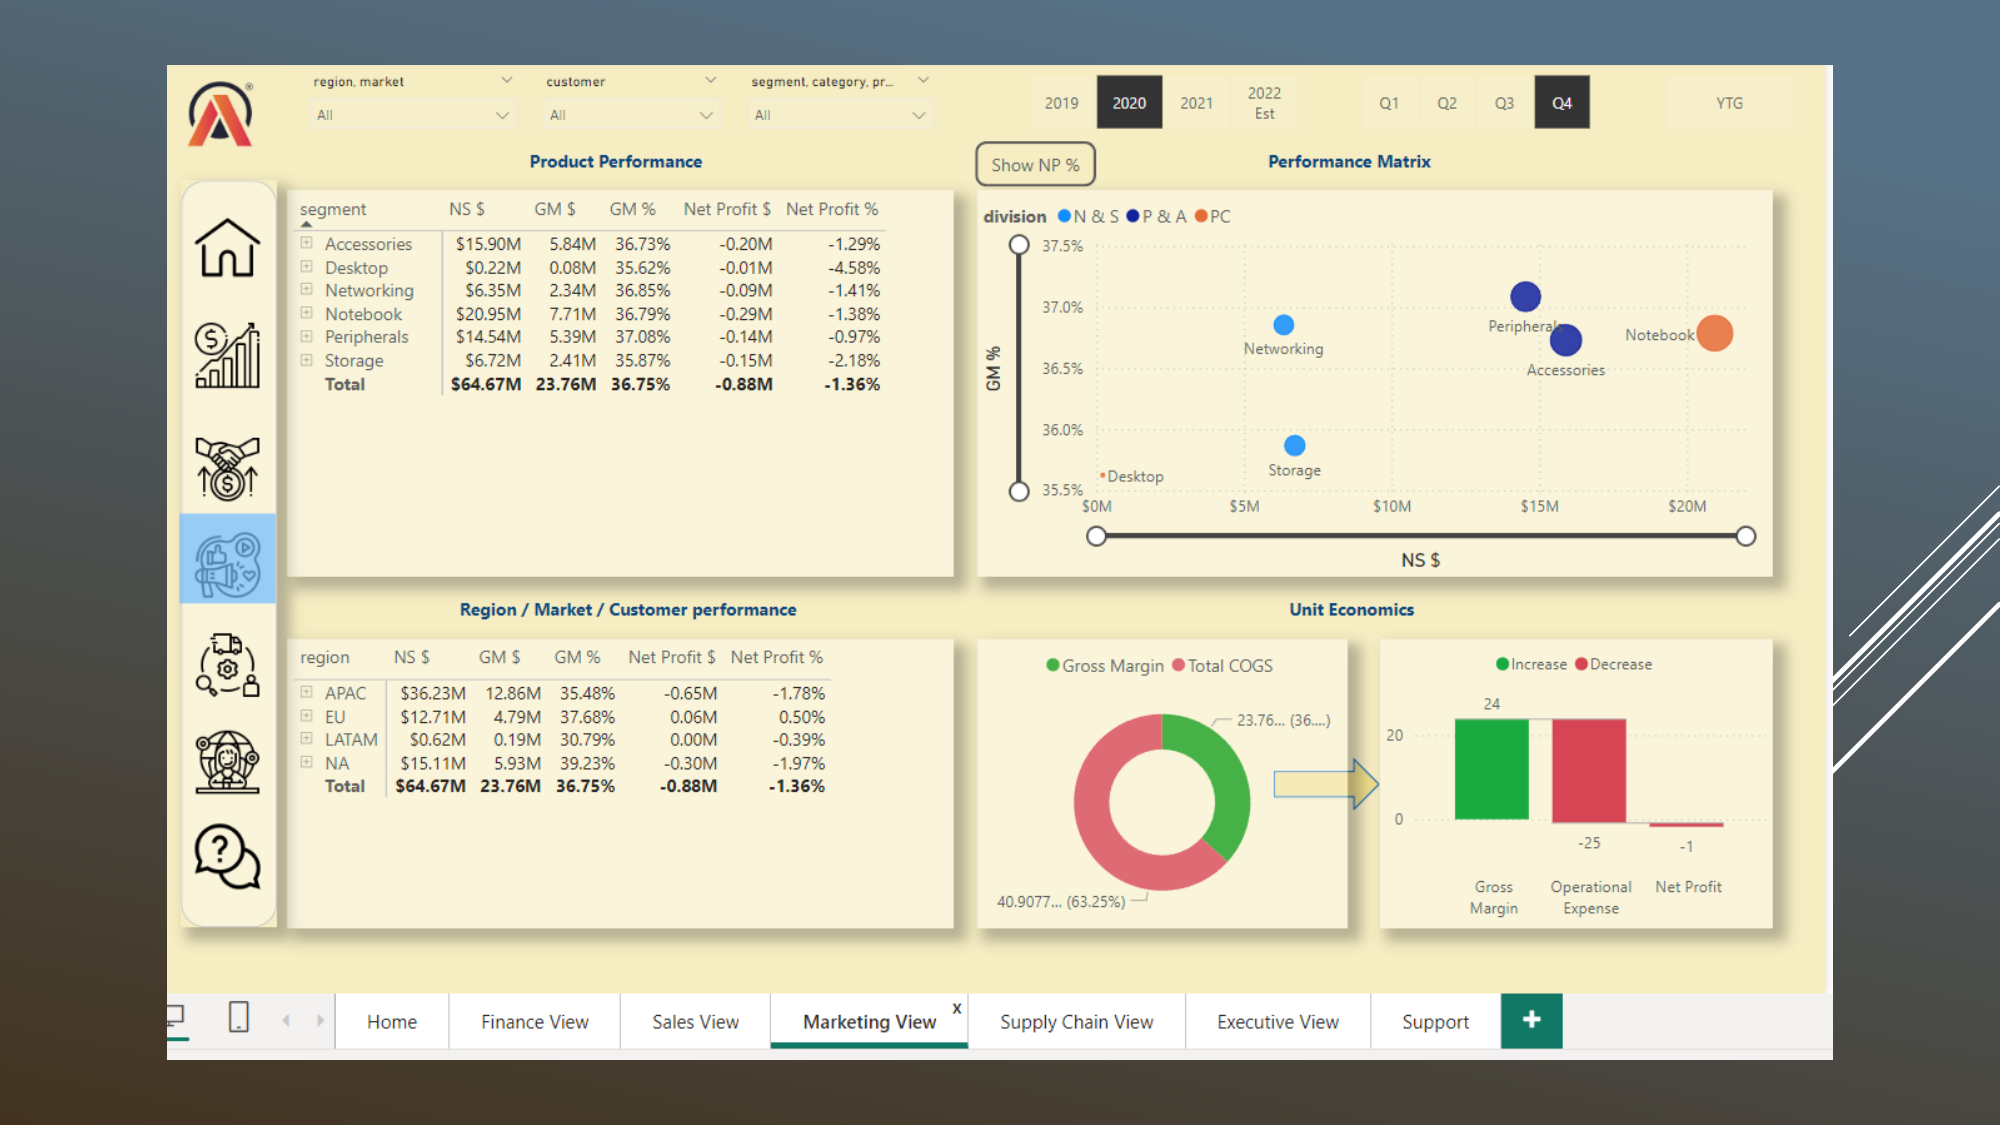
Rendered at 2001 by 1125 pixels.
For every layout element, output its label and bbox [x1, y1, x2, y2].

picture [167, 65, 1833, 1060]
